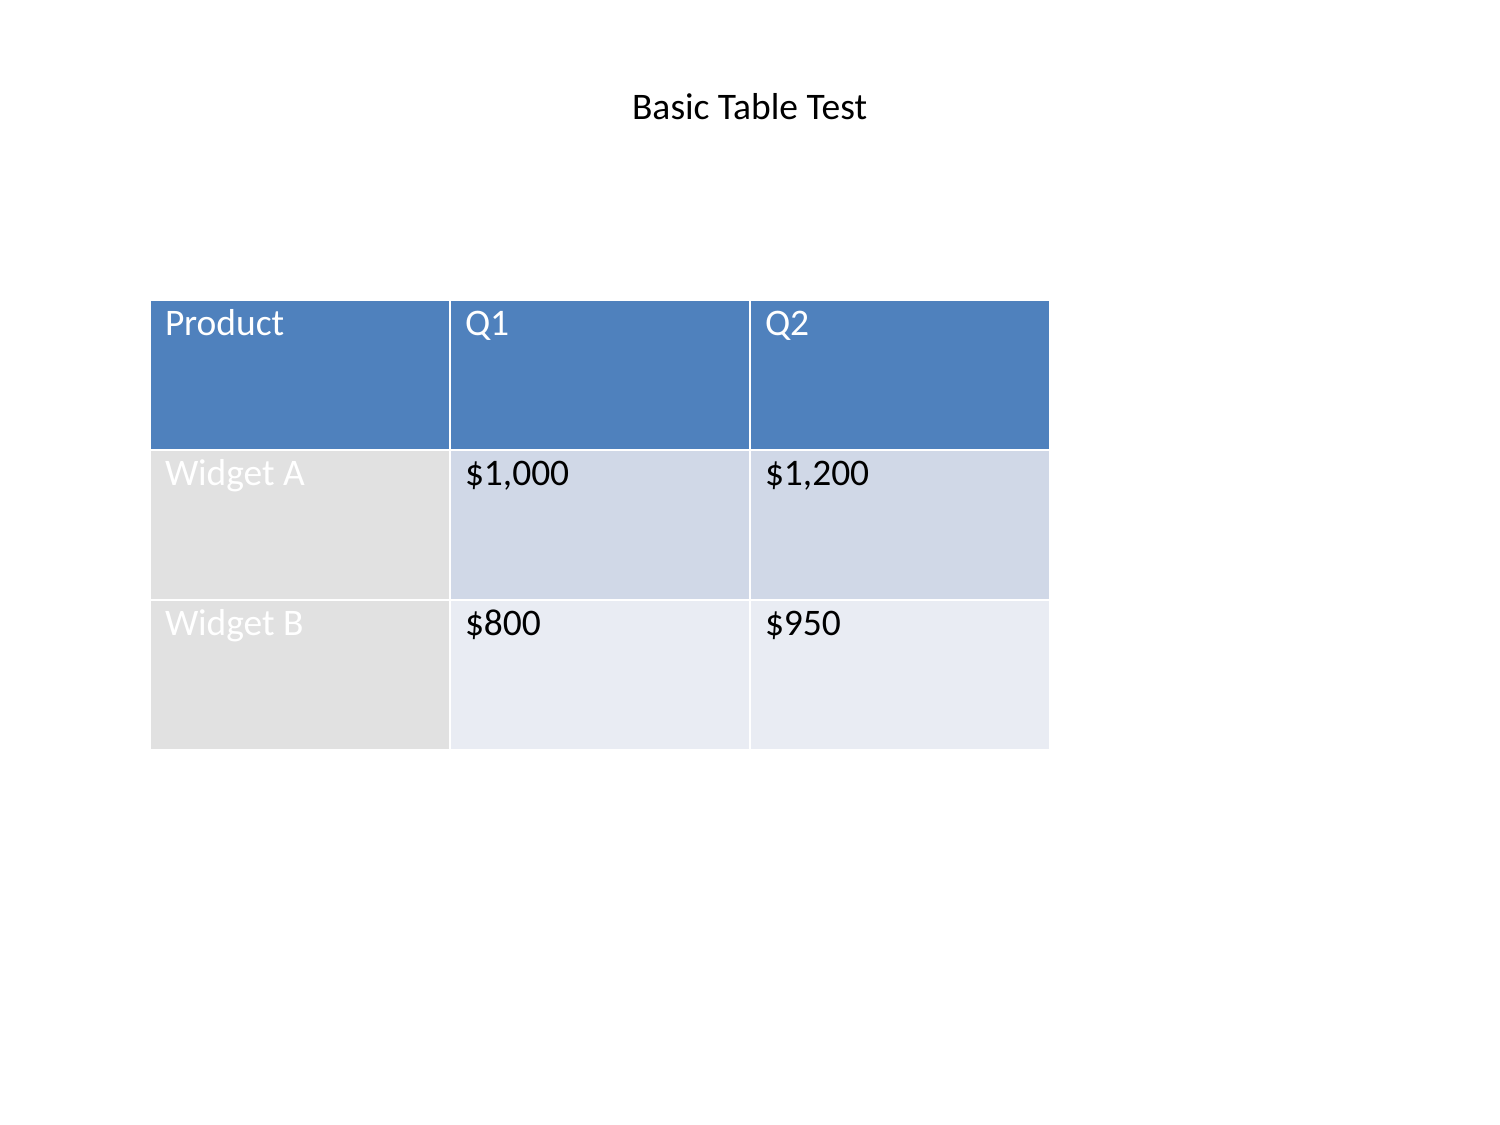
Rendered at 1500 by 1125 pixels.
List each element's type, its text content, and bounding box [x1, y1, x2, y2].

table_header Q2 [751, 301, 1049, 449]
table_cell $950 [751, 601, 1049, 749]
text_box Basic Table Test [617, 74, 883, 135]
table_cell $1,200 [751, 451, 1049, 599]
table_cell Widget A [151, 451, 449, 599]
table_header Product [151, 301, 449, 449]
table_cell Widget B [151, 601, 449, 749]
table_cell $800 [451, 601, 749, 749]
table_header Q1 [451, 301, 749, 449]
table_cell $1,000 [451, 451, 749, 599]
